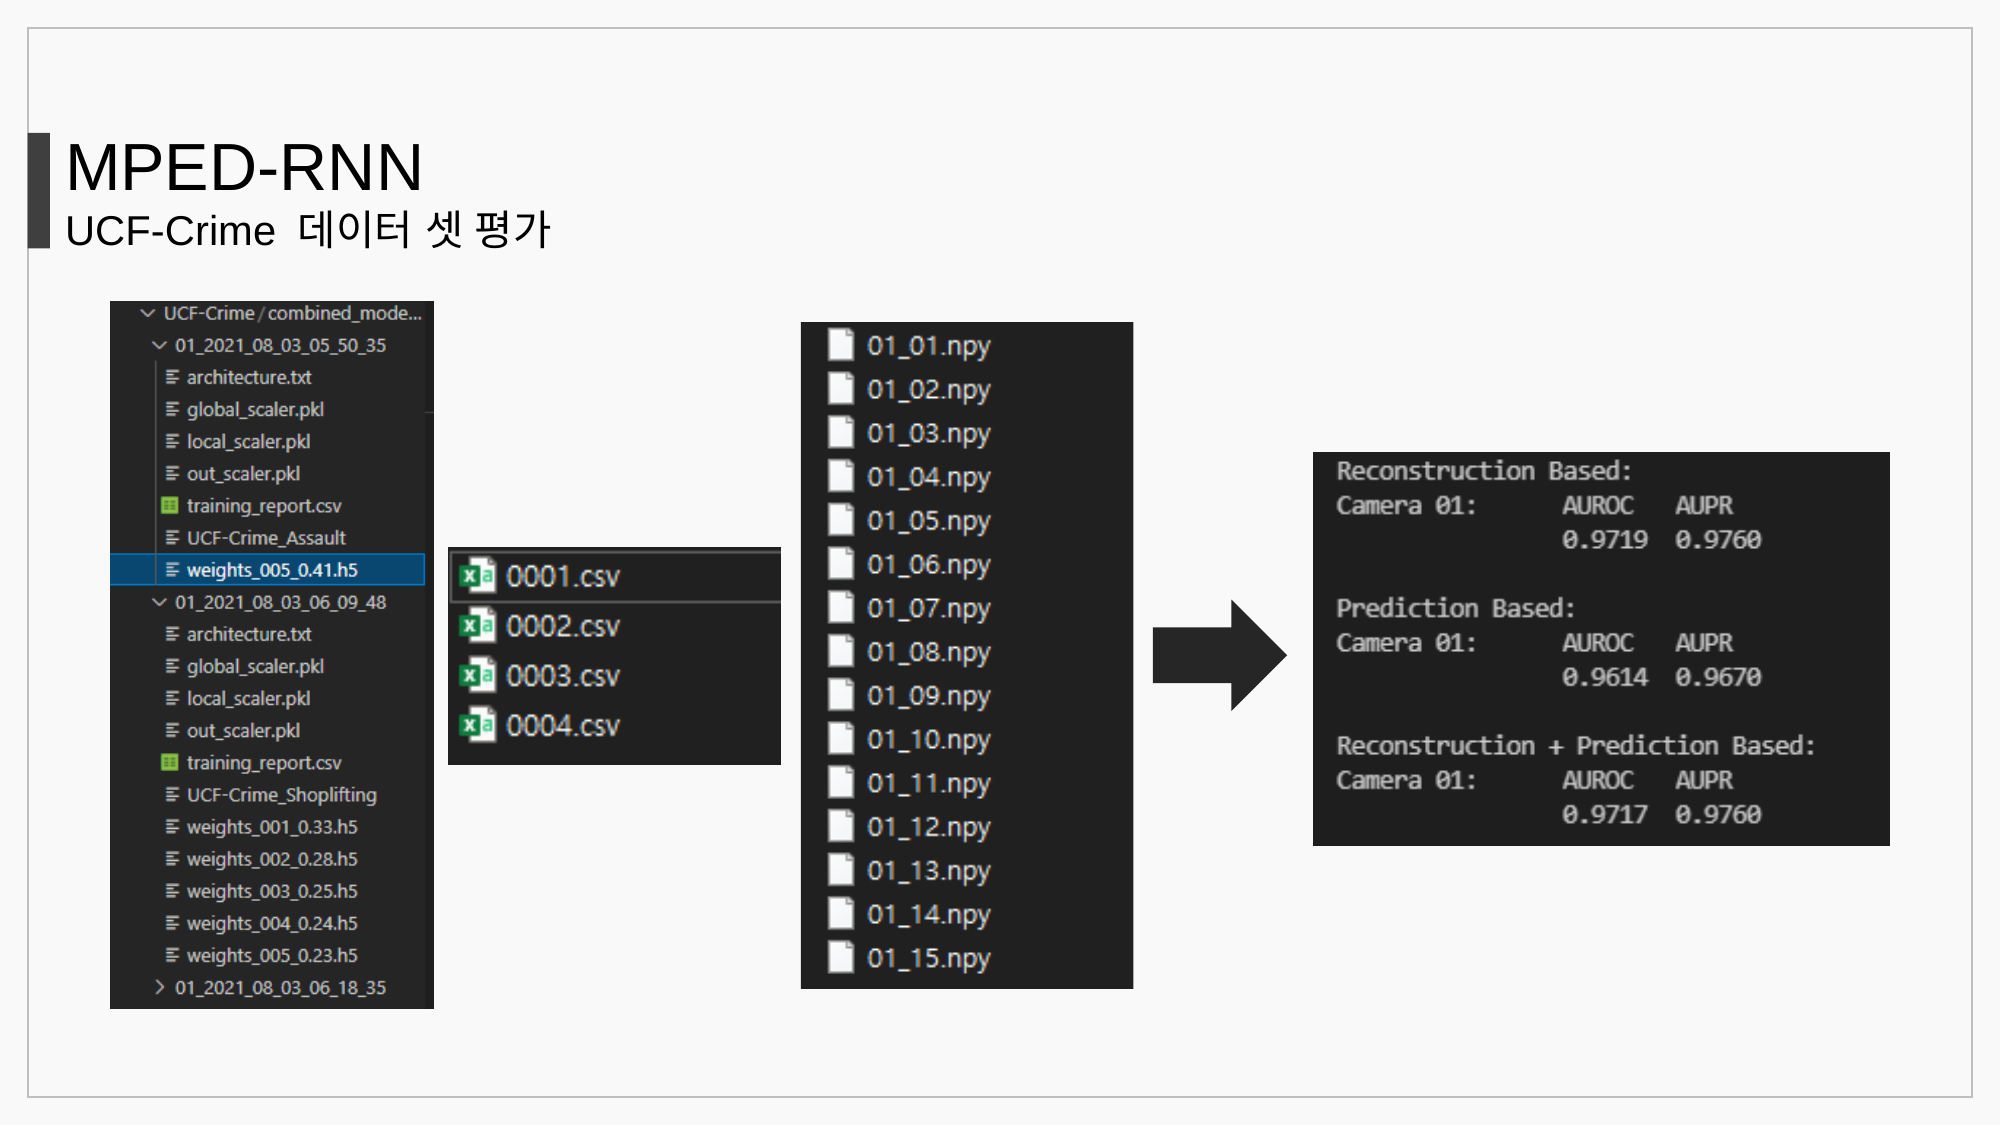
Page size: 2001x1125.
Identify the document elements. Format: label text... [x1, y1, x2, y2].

text_box [27, 132, 49, 249]
text_box [27, 27, 1973, 1098]
text_box [1152, 599, 1288, 711]
picture [800, 321, 1134, 989]
text_box MPED-RNN UCF-Crime 데이터 셋 평가 [49, 116, 847, 262]
picture [1312, 451, 1890, 846]
picture [448, 547, 782, 765]
picture [110, 301, 435, 1009]
